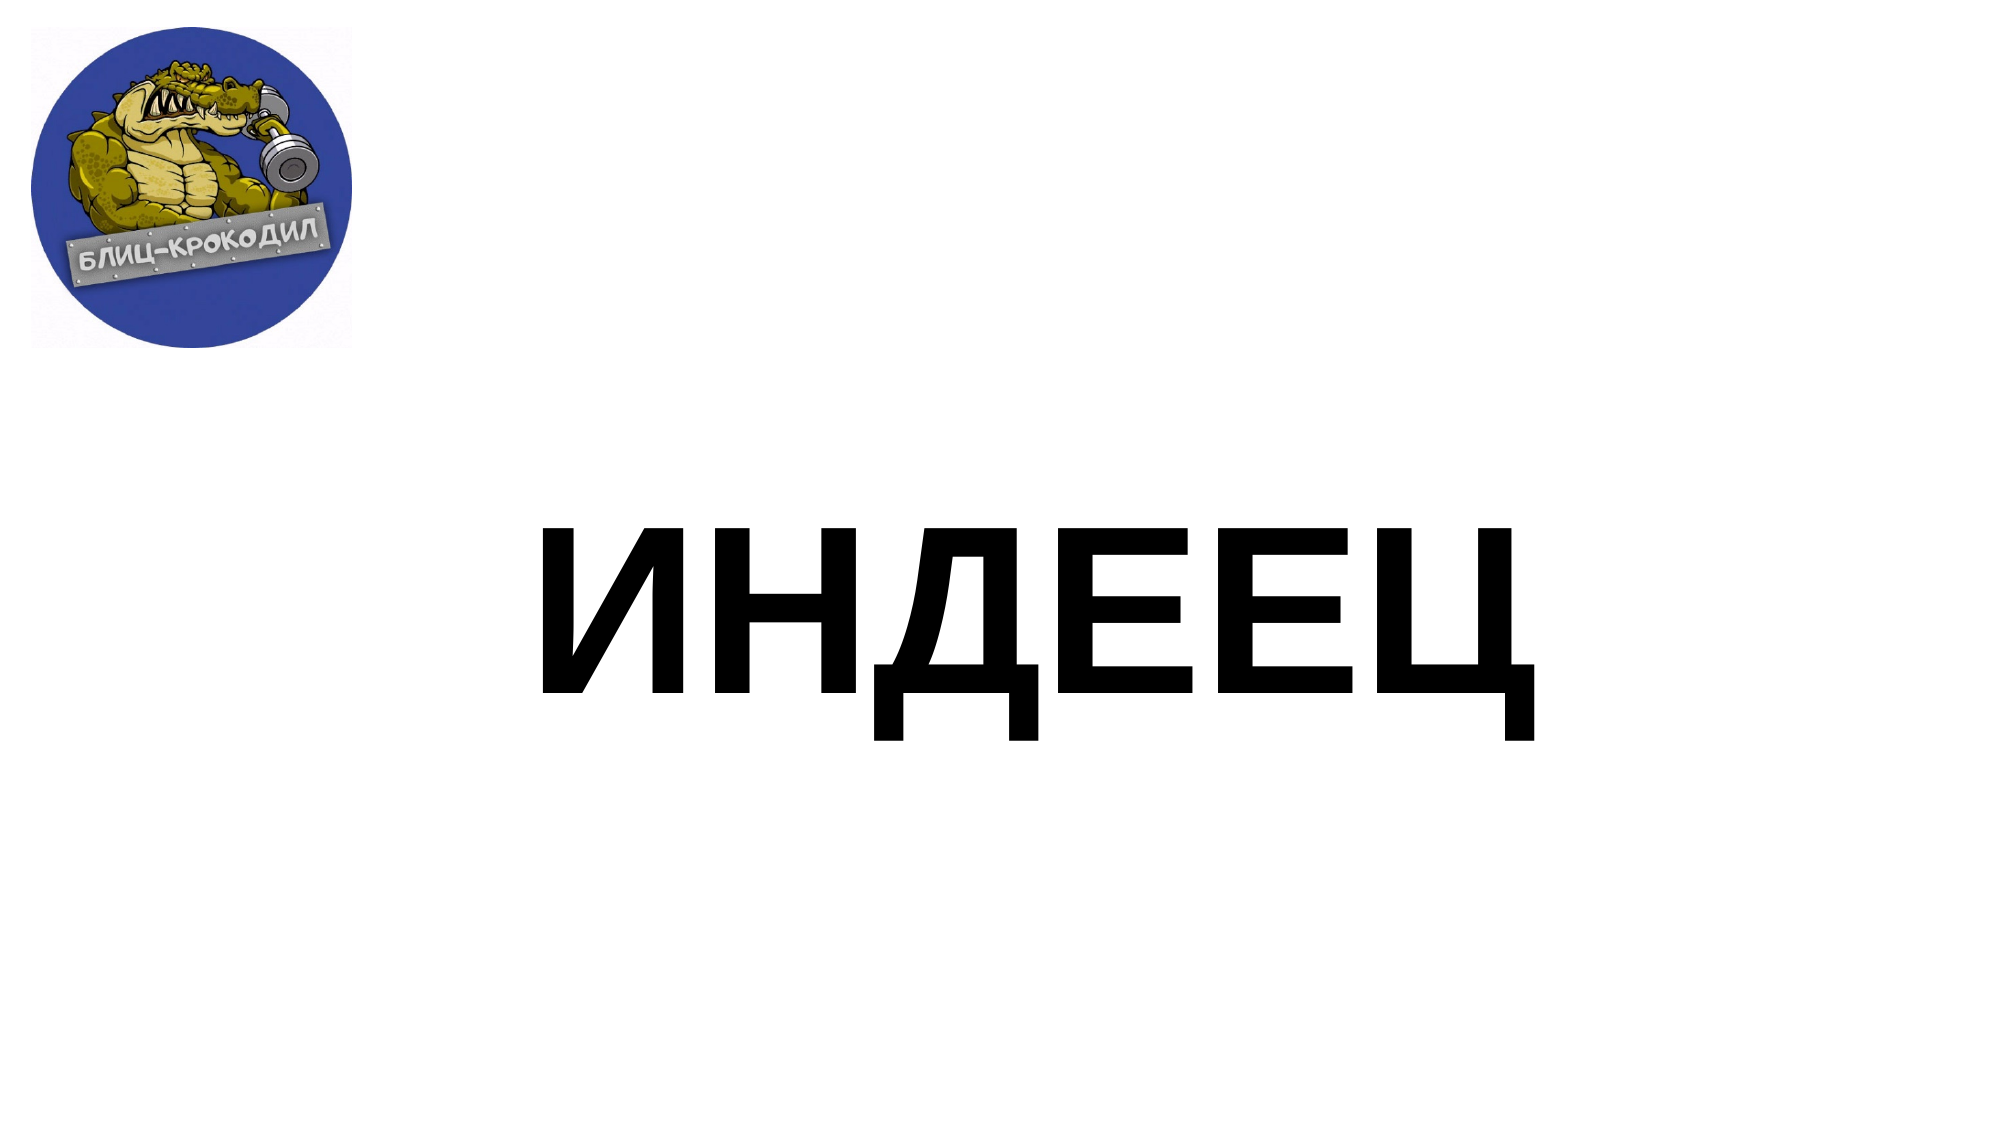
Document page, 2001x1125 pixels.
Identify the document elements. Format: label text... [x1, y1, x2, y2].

title ИНДЕЕЦ [282, 361, 1783, 754]
picture [31, 27, 352, 348]
